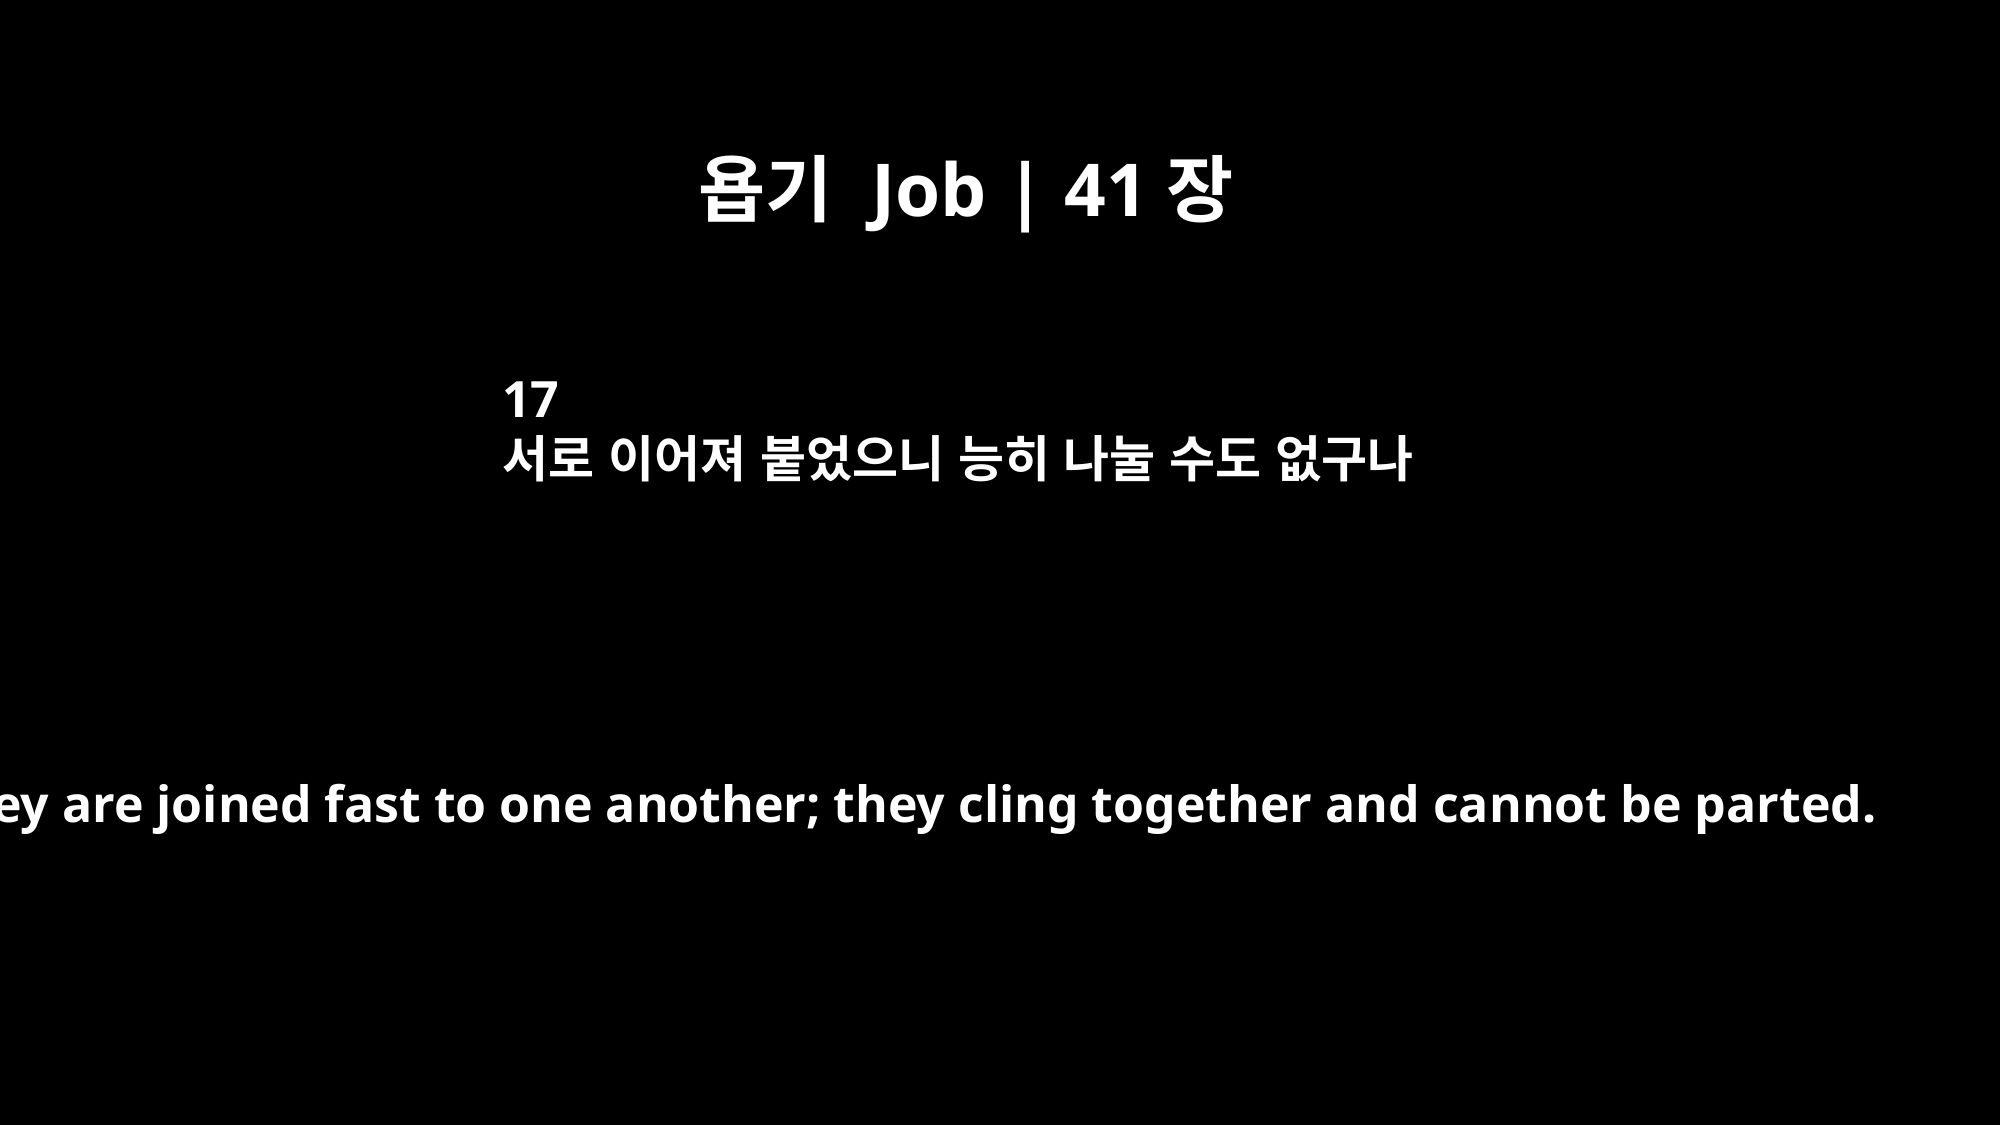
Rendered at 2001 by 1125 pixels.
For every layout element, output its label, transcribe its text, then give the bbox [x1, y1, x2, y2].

text_box 욥기 Job | 41장 [683, 136, 1249, 239]
text_box They are joined fast to one another; they cling together and cannot be parted. [0, 764, 1893, 840]
text_box 17 서로 이어져 붙었으니 능히 나눌 수도 없구나 [487, 359, 1430, 495]
